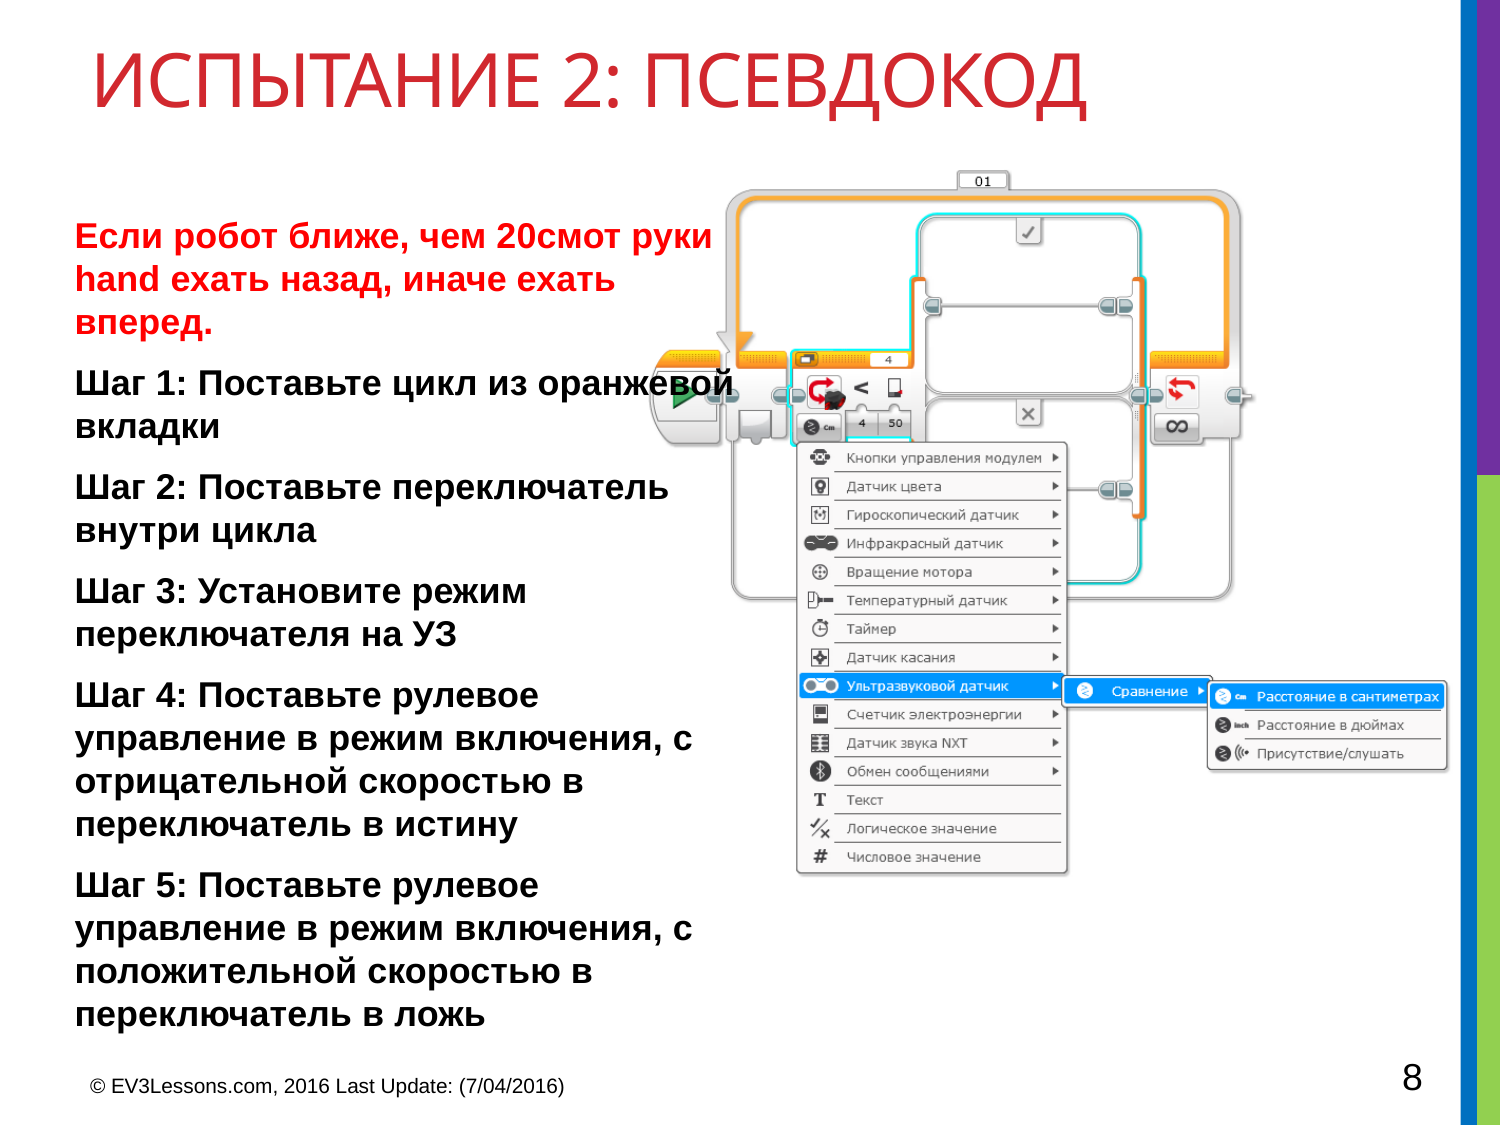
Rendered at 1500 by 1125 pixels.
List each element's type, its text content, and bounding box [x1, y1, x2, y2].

title Испытание 2: Псевдокод [75, 25, 1428, 146]
picture [636, 163, 1460, 884]
list Если робот ближе, чем 20смот руки hand ехать назад, иначе ехать вперед. Шаг 1: Поставьте цикл из оранжевой вкладки Шаг 2: Поставьте переключатель внутри цикла Шаг 3: Установите режим переключателя на УЗ Шаг 4: Поставьте рулевое управление в режим включения, с отрицательной скоростью в переключатель в истину Шаг 5: Поставьте рулевое управление в режим включения, с положительной скоростью в переключатель в ложь [59, 204, 750, 1046]
slide_number 8 [1387, 1045, 1491, 1106]
footer © EV3Lessons.com, 2016 Last Update: (7/04/2016) [75, 1065, 638, 1112]
